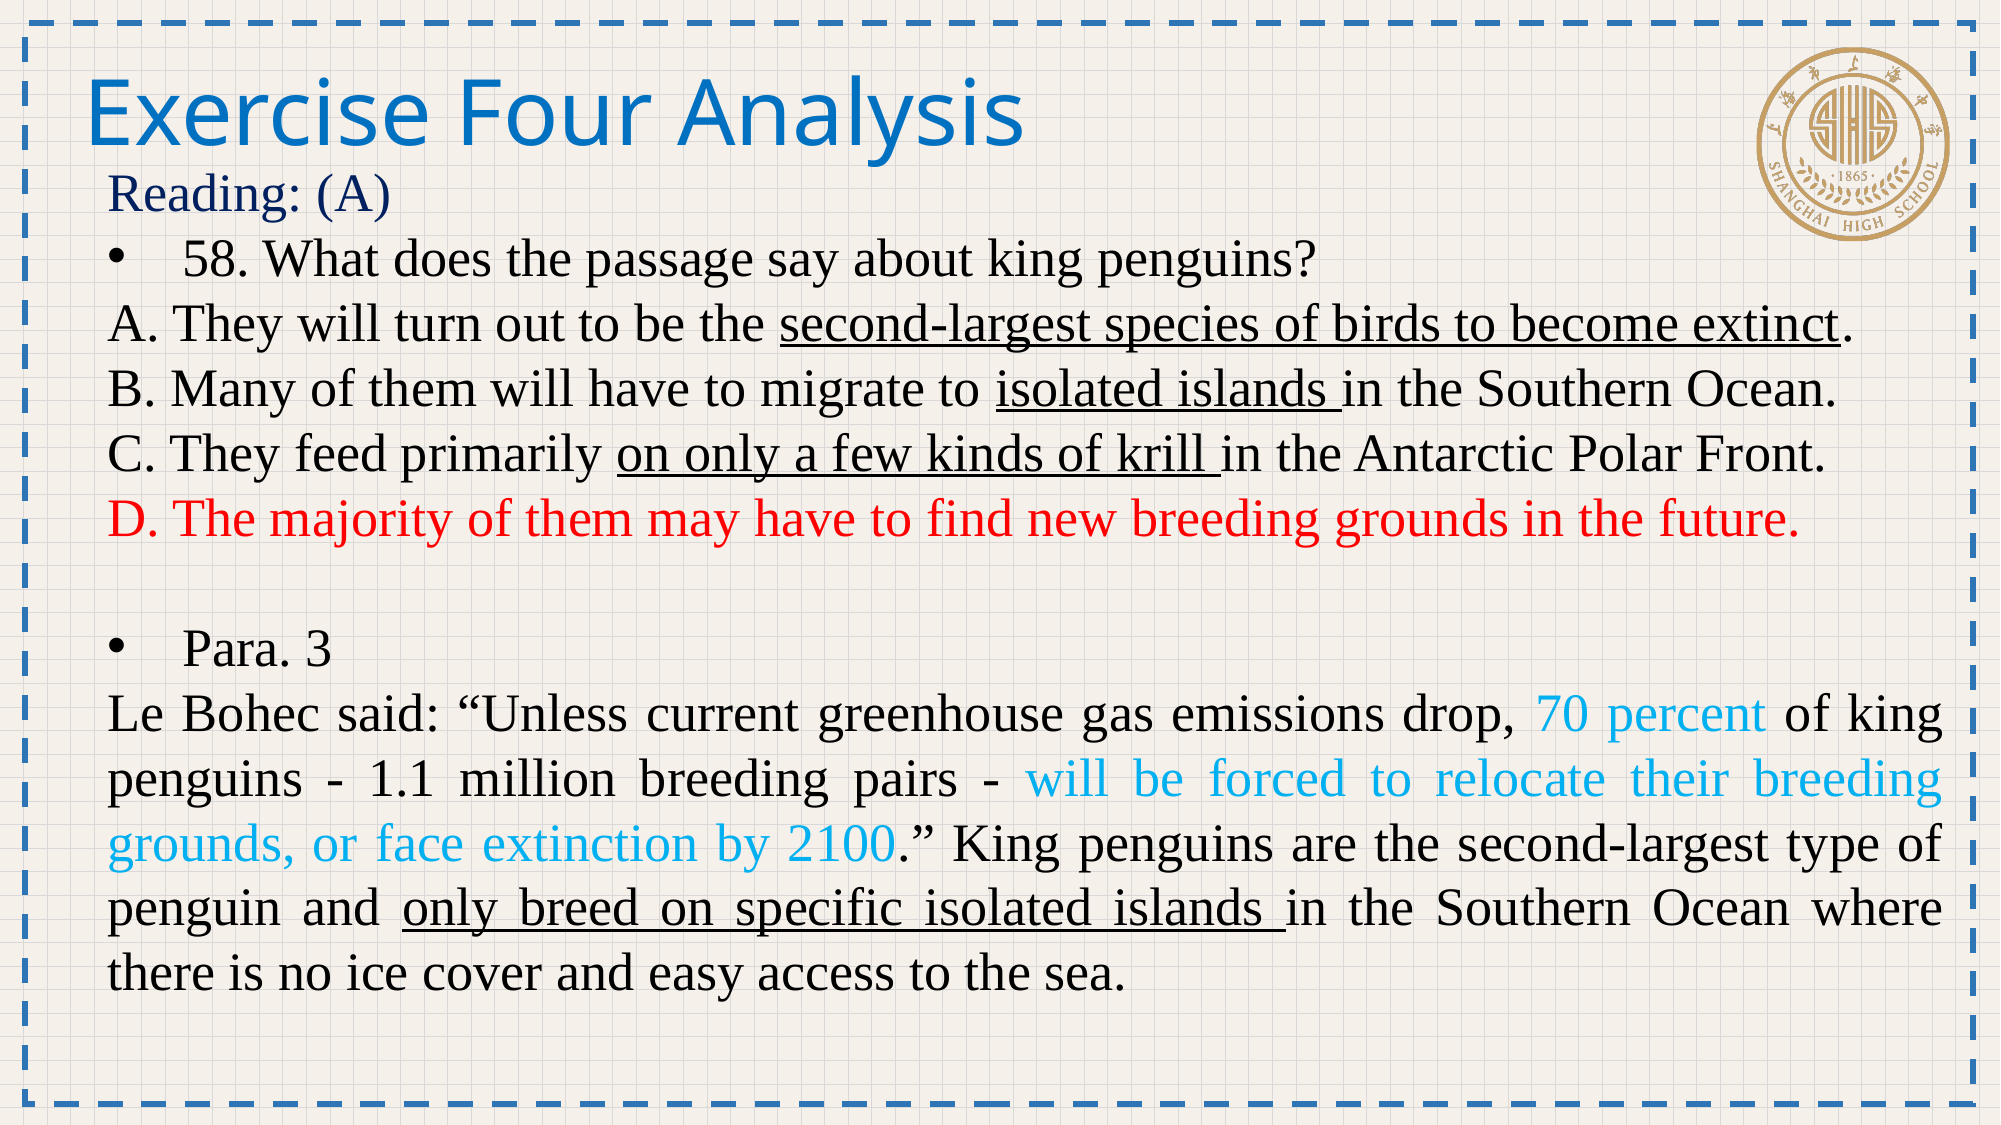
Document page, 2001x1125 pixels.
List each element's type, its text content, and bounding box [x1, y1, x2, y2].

text_box Exercise Four Analysis [68, 46, 1959, 172]
text_box Reading: (A) 58. What does the passage say about king penguins? A. They will turn out to be the second-largest species of birds to become extinct. B. Many of them will have to migrate to isolated islands in the Southern Ocean. C. They feed primarily on only a few kinds of krill in the Antarctic Polar Front. D. The majority of them may have to find new breeding grounds in the future. Para. 3 Le Bohec said: “Unless current greenhouse gas emissions drop, 70 percent of king penguins - 1.1 million breeding pairs - will be forced to relocate their breeding grounds, or face extinction by 2100.” King penguins are the second-largest type of penguin and only breed on specific isolated islands in the Southern Ocean where there is no ice cover and easy access to the sea. [92, 149, 1960, 1010]
picture [1750, 42, 1958, 46]
